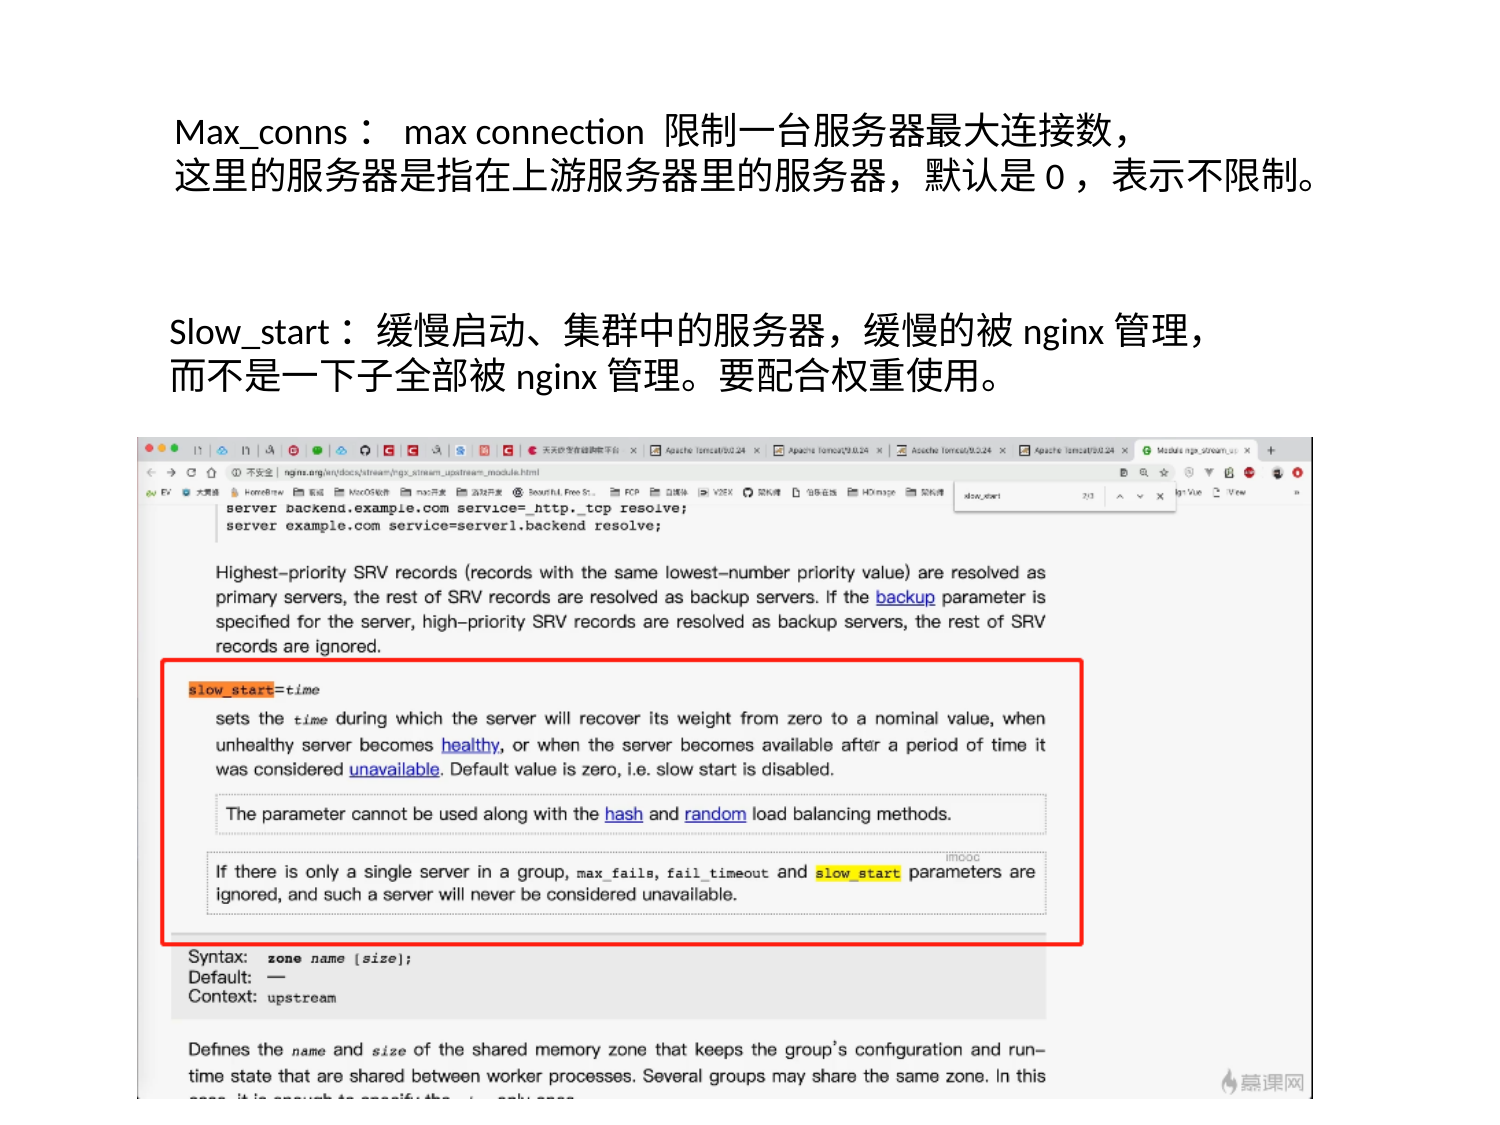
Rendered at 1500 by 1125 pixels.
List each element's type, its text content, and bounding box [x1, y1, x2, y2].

text_box Max_conns：max connection 限制一台服务器最大连接数， 这里的服务器是指在上游服务器里的服务器，默认是0，表示不限制。 [159, 99, 1351, 205]
picture [137, 437, 1313, 1099]
text_box Slow_start：缓慢启动、集群中的服务器，缓慢的被nginx管理， 而不是一下子全部被nginx管理。要配合权重使用。 [154, 299, 1241, 405]
